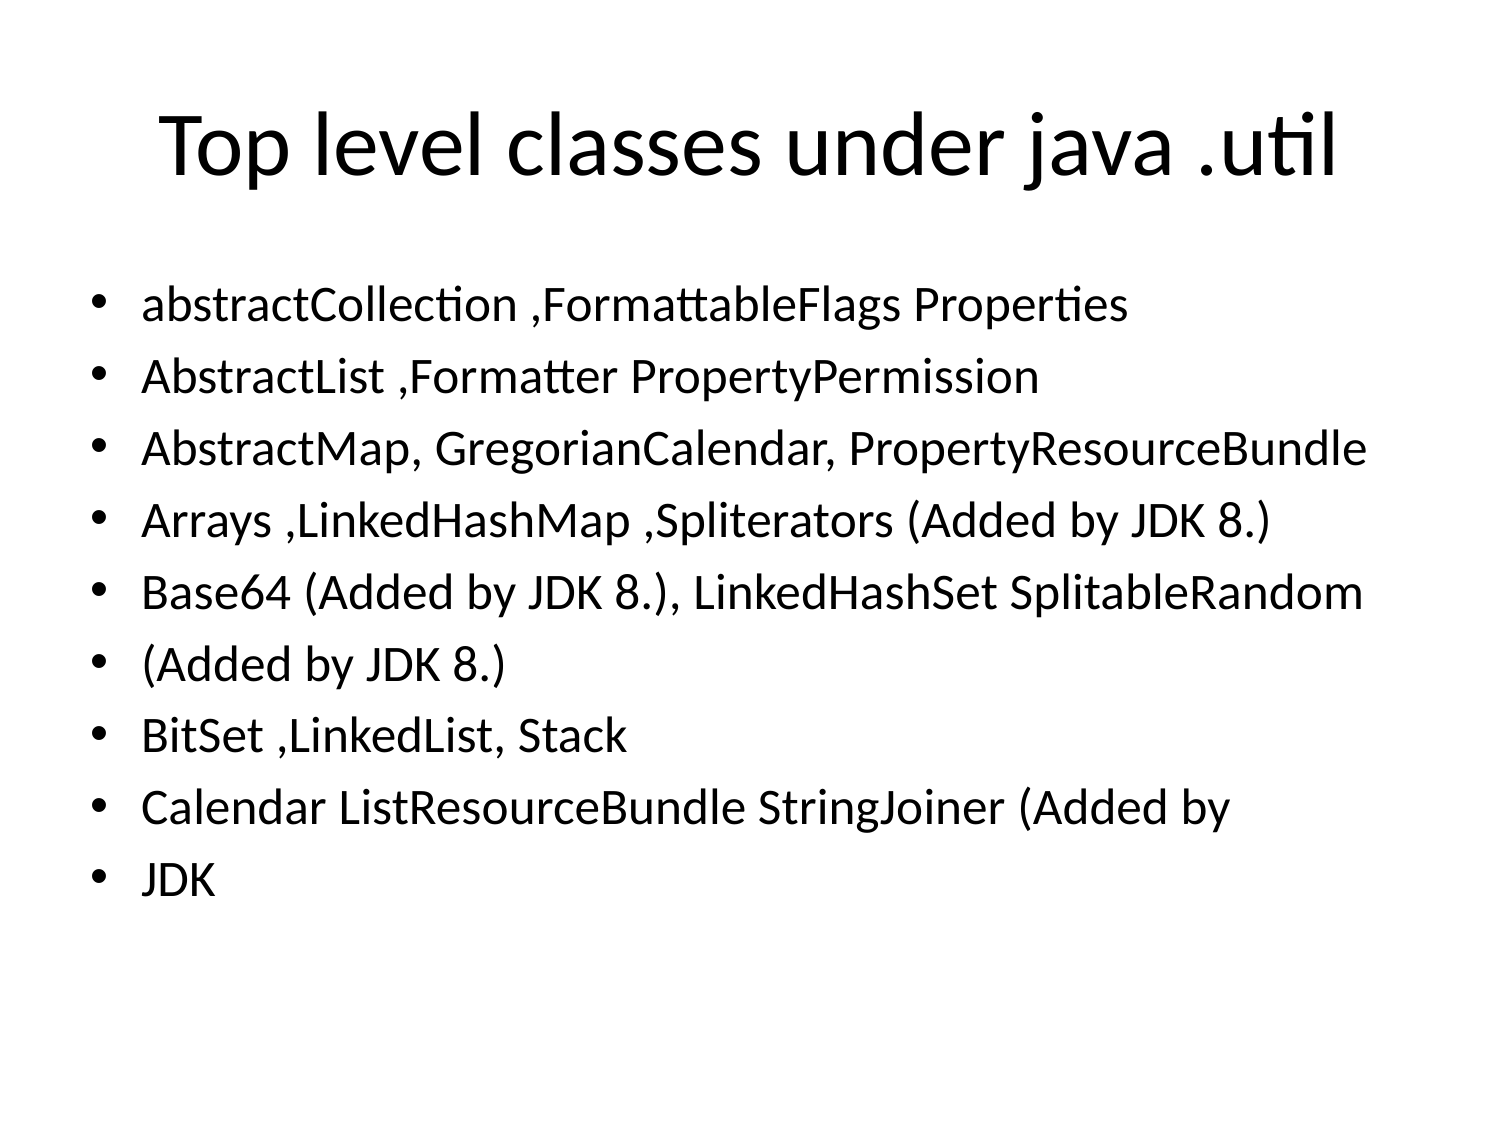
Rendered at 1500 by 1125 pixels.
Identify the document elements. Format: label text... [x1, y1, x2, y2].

title Top level classes under java .util [75, 45, 1425, 233]
list abstractCollection ,FormattableFlags Properties AbstractList ,Formatter PropertyPermission AbstractMap, GregorianCalendar, PropertyResourceBundle Arrays ,LinkedHashMap ,Spliterators (Added by JDK 8.) Base64 (Added by JDK 8.), LinkedHashSet SplitableRandom (Added by JDK 8.) BitSet ,LinkedList, Stack Calendar ListResourceBundle StringJoiner (Added by JDK [75, 262, 1425, 1005]
